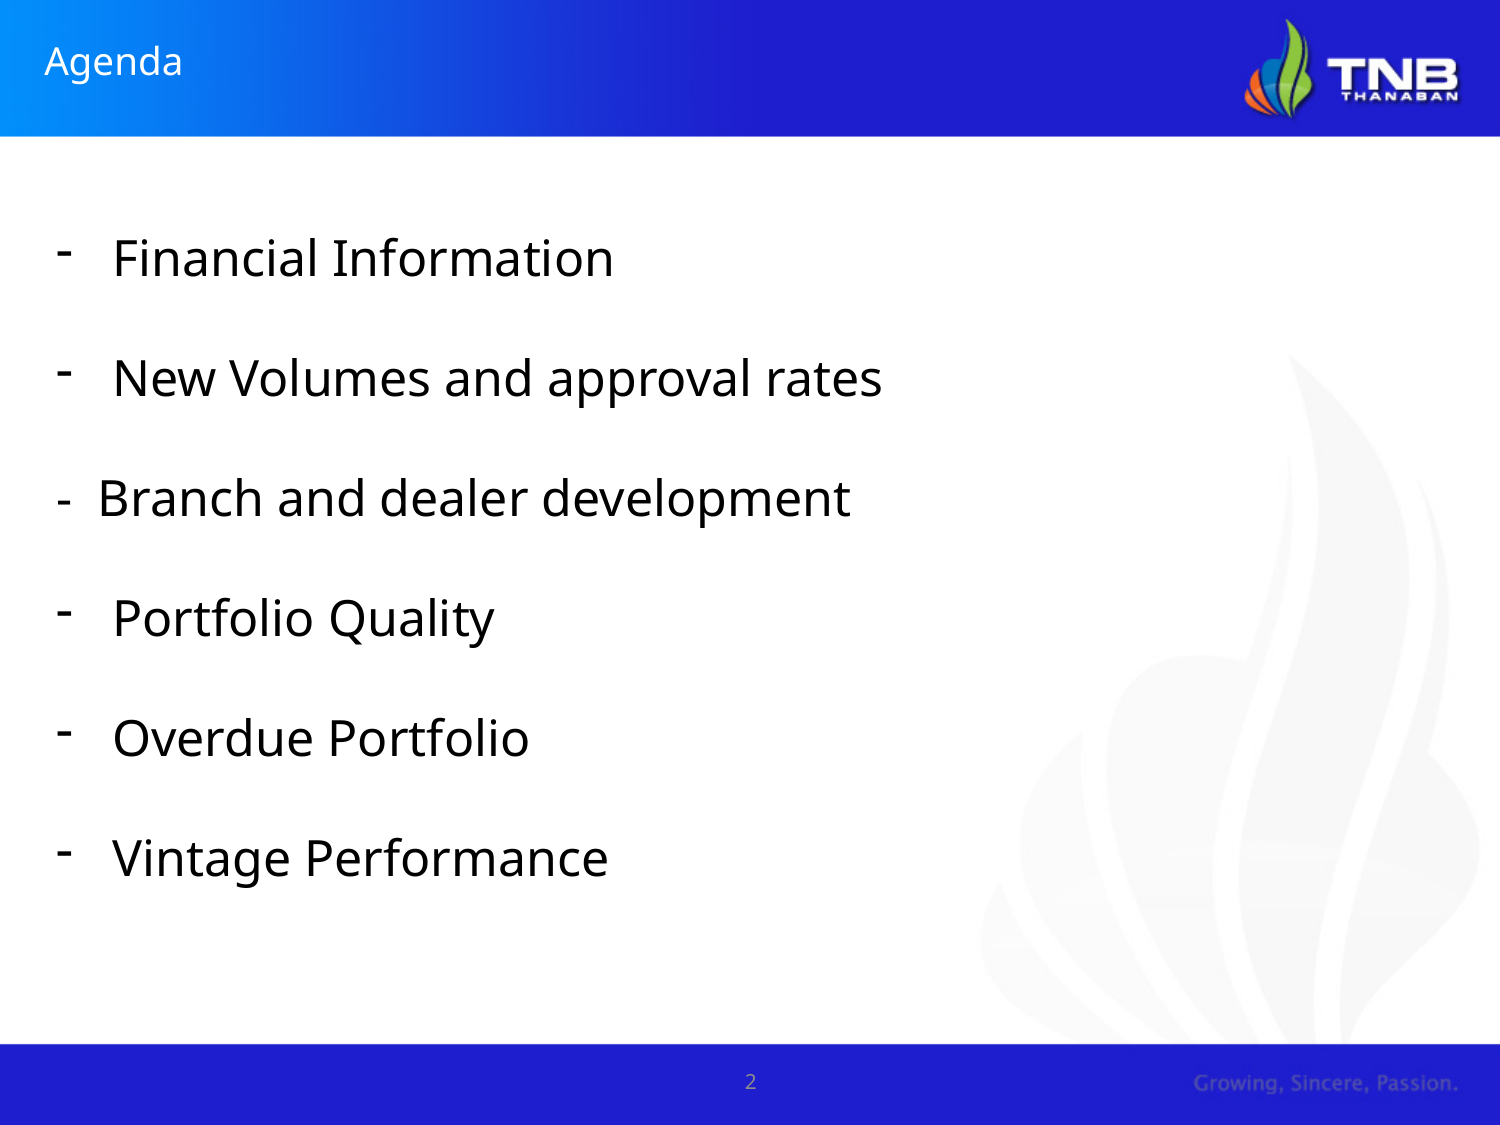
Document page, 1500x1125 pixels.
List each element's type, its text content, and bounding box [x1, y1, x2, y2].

slide_number 2 [575, 1074, 926, 1114]
text_box Financial Information New Volumes and approval rates - Branch and dealer development Portfolio Quality Overdue Portfolio Vintage Performance [41, 219, 1436, 1074]
picture [0, 0, 1500, 1125]
title Agenda [29, 0, 1228, 91]
